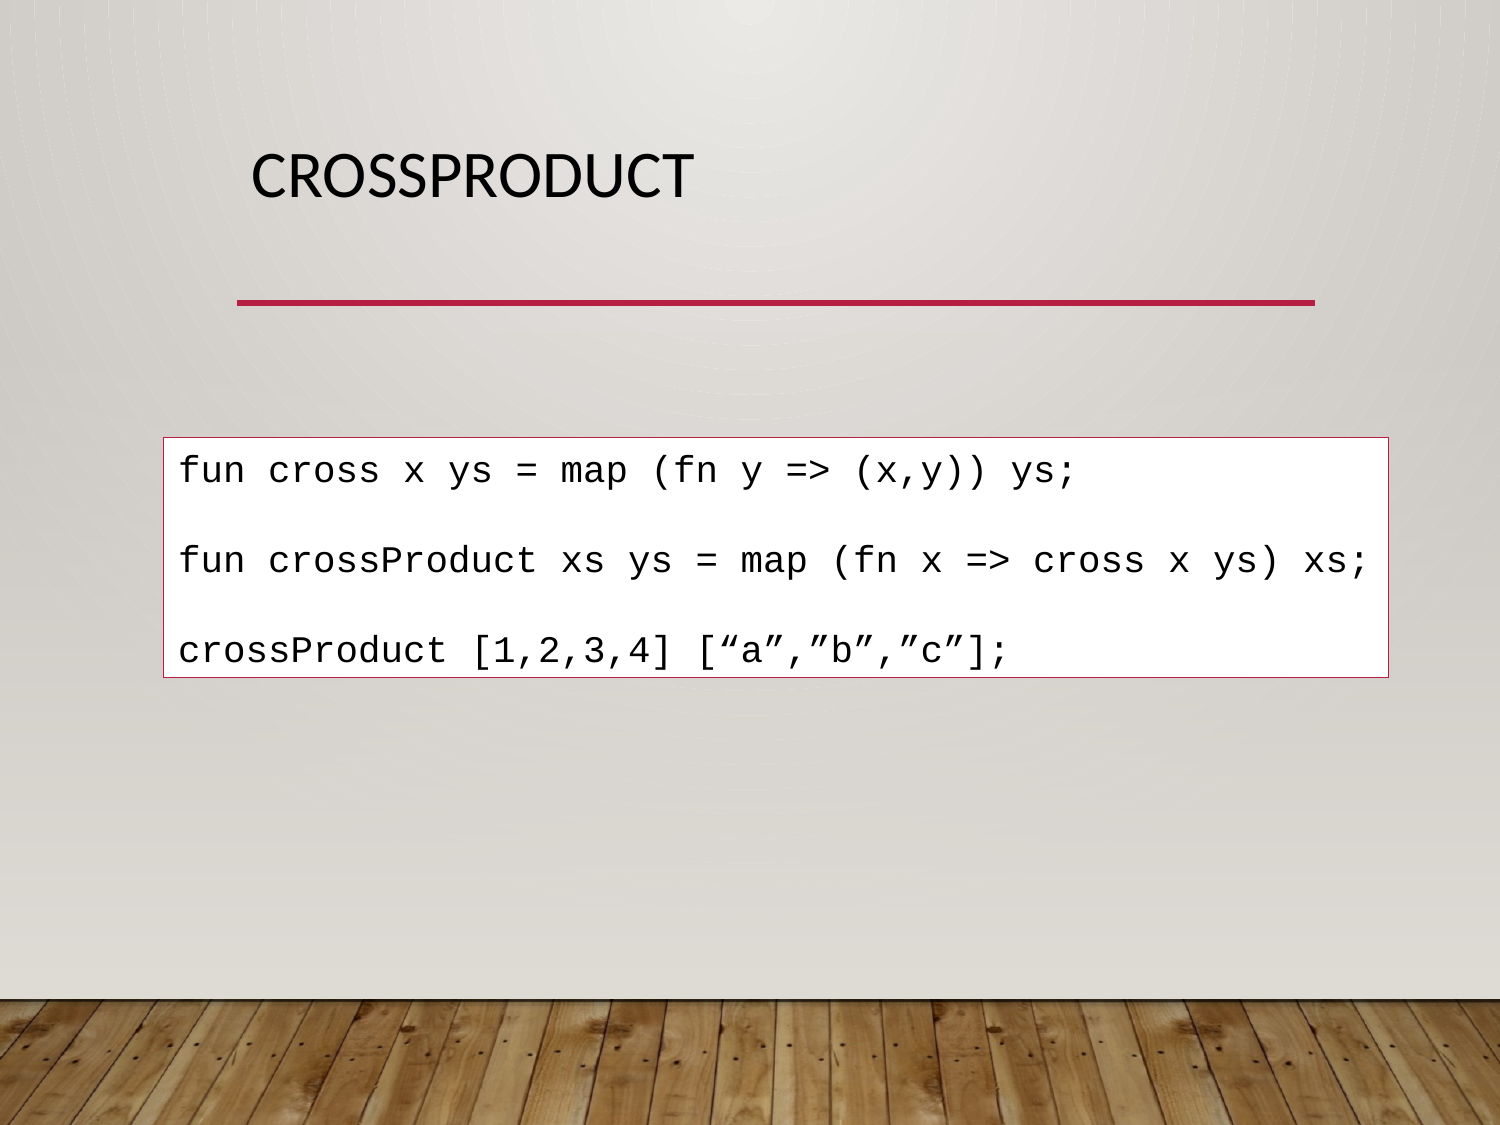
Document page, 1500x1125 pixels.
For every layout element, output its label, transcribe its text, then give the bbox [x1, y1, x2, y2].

title Crossproduct [236, 131, 1315, 305]
picture [0, 999, 1500, 1125]
text_box fun cross x ys = map (fn y => (x,y)) ys; fun crossProduct xs ys = map (fn x => cross x ys) xs; crossProduct [1,2,3,4] [“a”,”b”,”c”]; [163, 437, 1389, 678]
